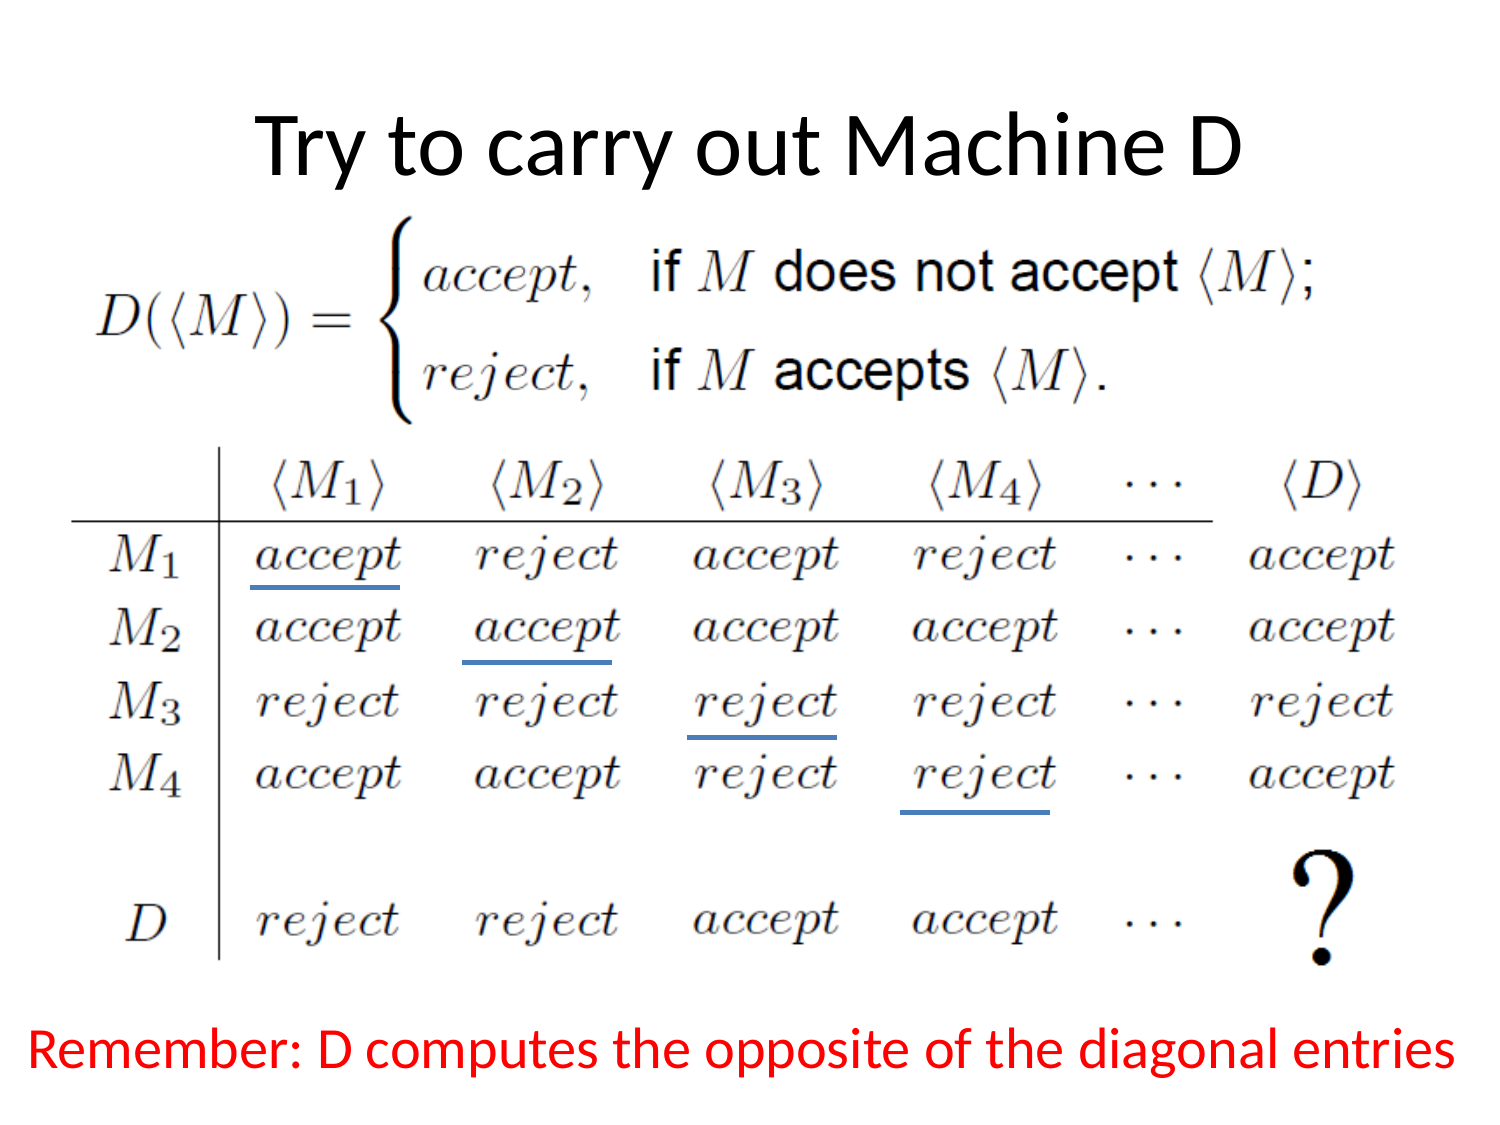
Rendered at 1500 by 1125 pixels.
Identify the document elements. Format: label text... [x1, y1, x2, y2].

picture [56, 202, 1444, 1006]
text_box Remember: D computes the opposite of the diagonal entries [12, 1002, 1488, 1088]
title Try to carry out Machine D [75, 45, 1425, 233]
